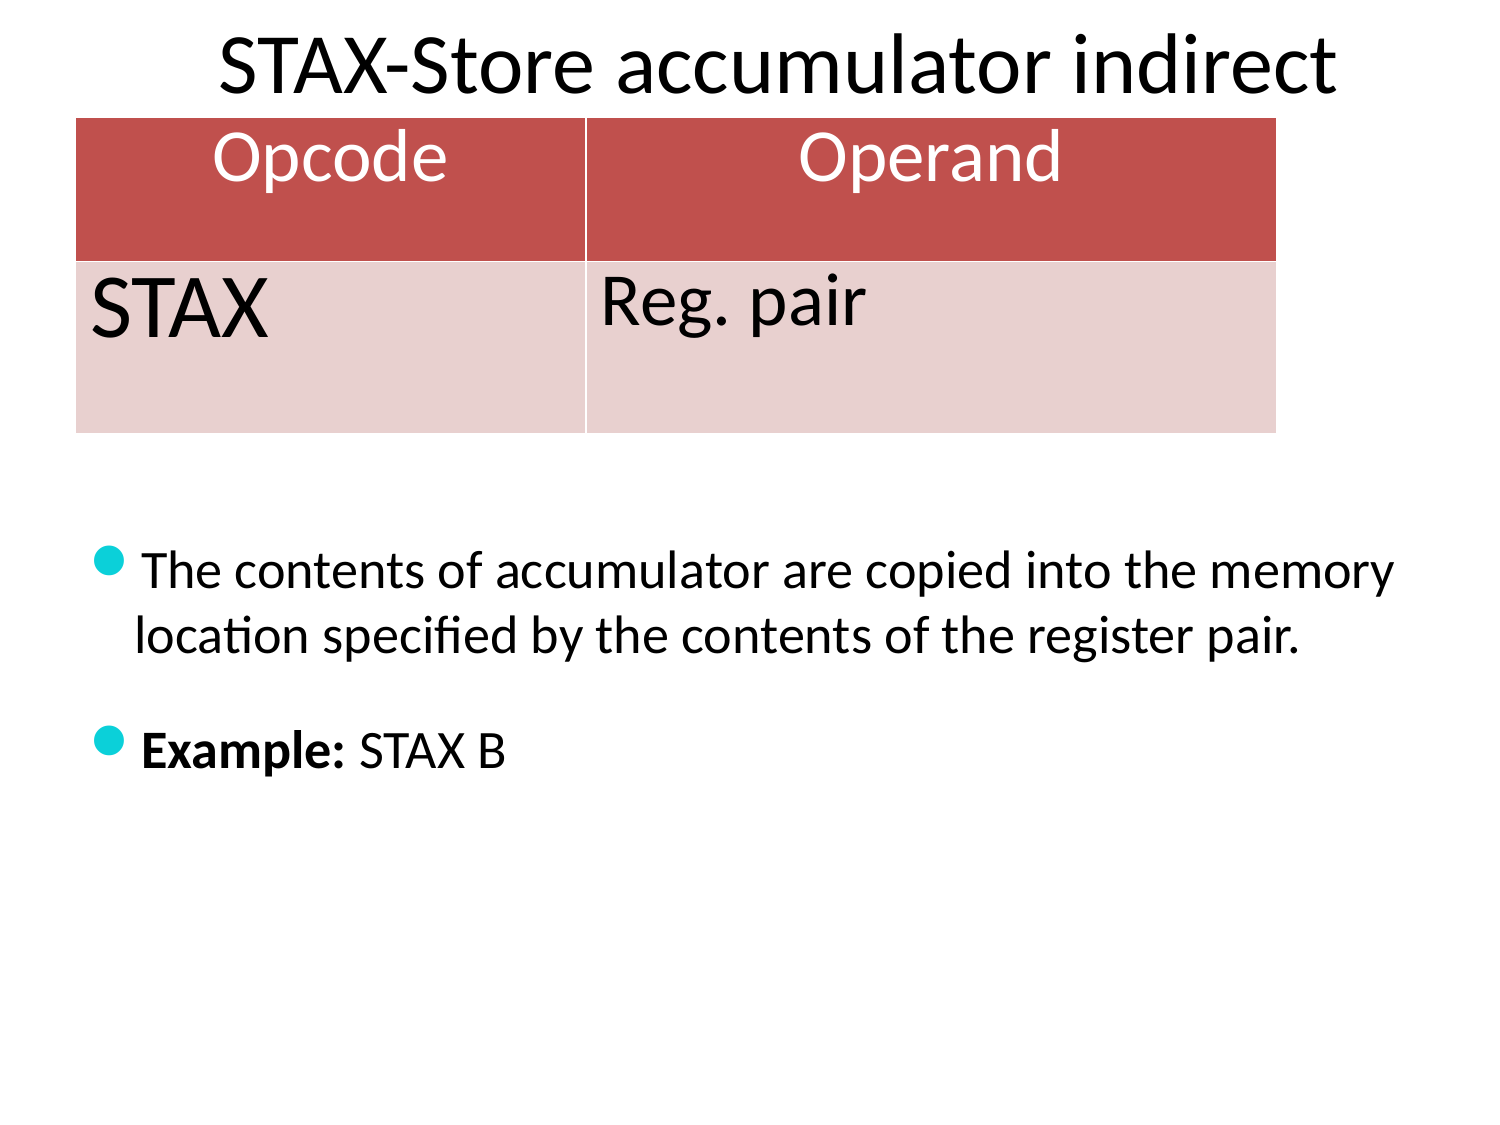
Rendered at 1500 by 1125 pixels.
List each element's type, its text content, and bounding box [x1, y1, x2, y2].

title STAX-Store accumulator indirect [93, 0, 1466, 119]
text_box The contents of accumulator are copied into the memory location specified by the contents of the register pair. Example: STAX B [74, 527, 1425, 1038]
table_cell STAX [76, 262, 585, 433]
table_header Opcode [76, 118, 585, 261]
table_cell Reg. pair [587, 262, 1276, 433]
table_header Operand [587, 119, 1276, 261]
